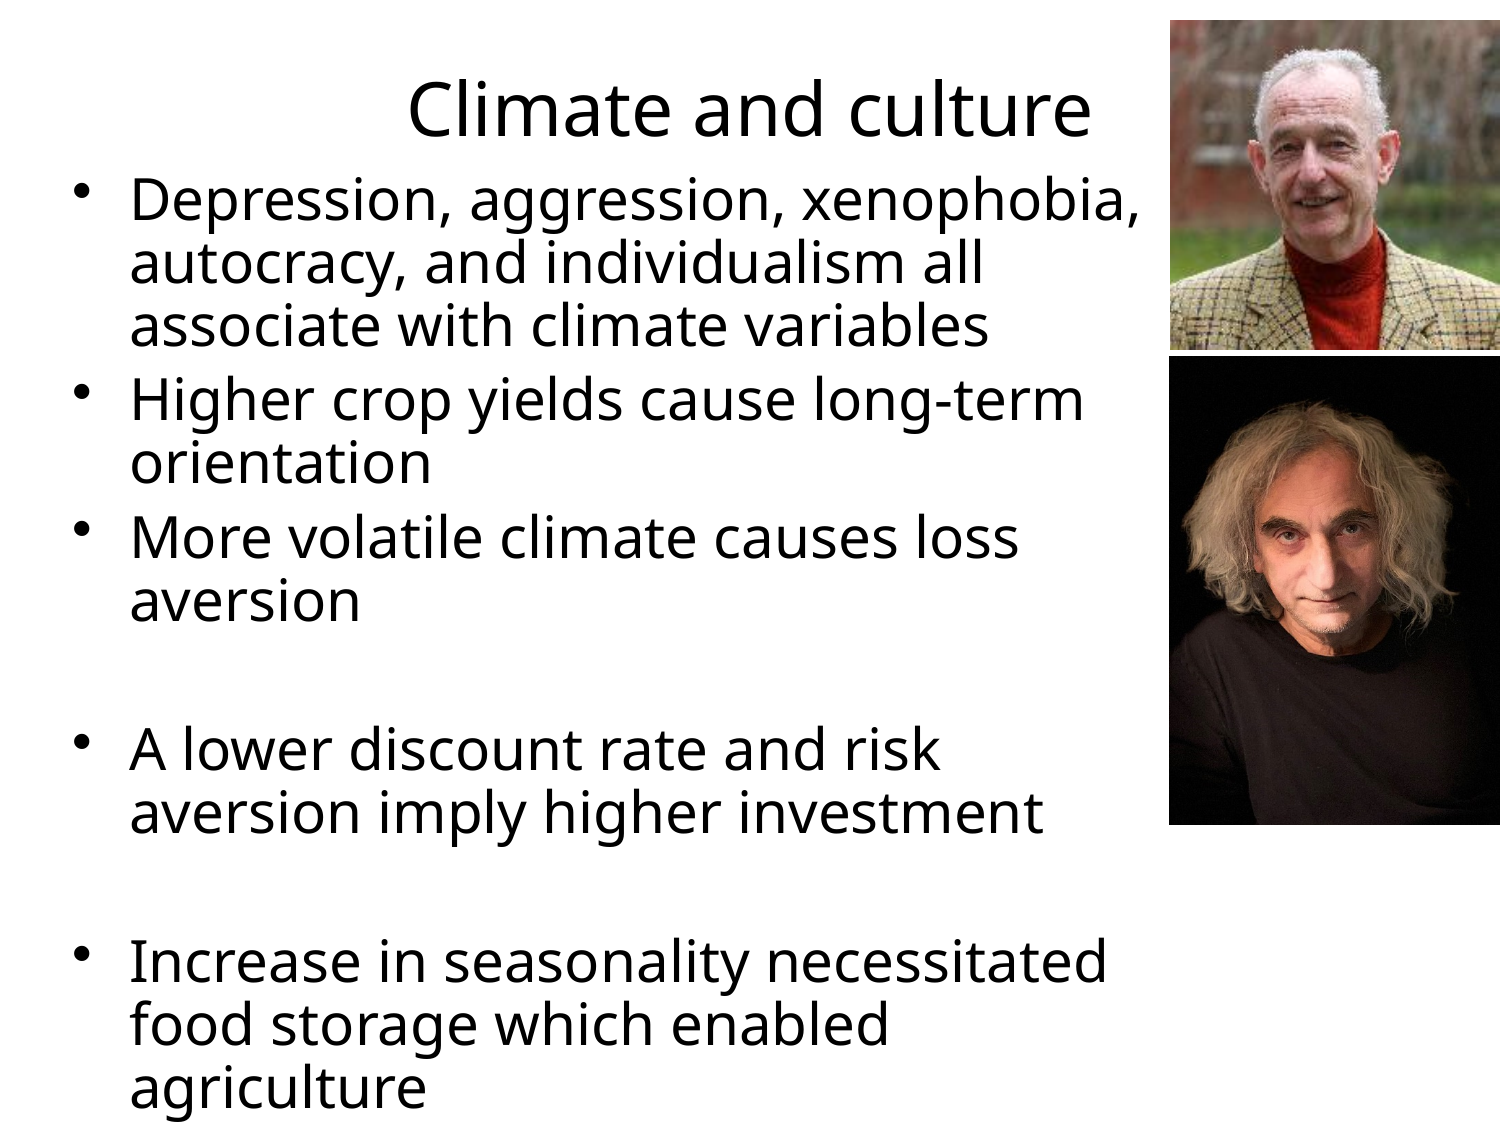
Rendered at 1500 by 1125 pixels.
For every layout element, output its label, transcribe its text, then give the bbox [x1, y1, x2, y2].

picture [1170, 20, 1500, 351]
list Depression, aggression, xenophobia, autocracy, and individualism all associate with climate variables Higher crop yields cause long-term orientation More volatile climate causes loss aversion A lower discount rate and risk aversion imply higher investment Increase in seasonality necessitated food storage which enabled agriculture [57, 162, 1184, 1051]
title Climate and culture [112, 12, 1388, 162]
picture [1169, 355, 1500, 825]
